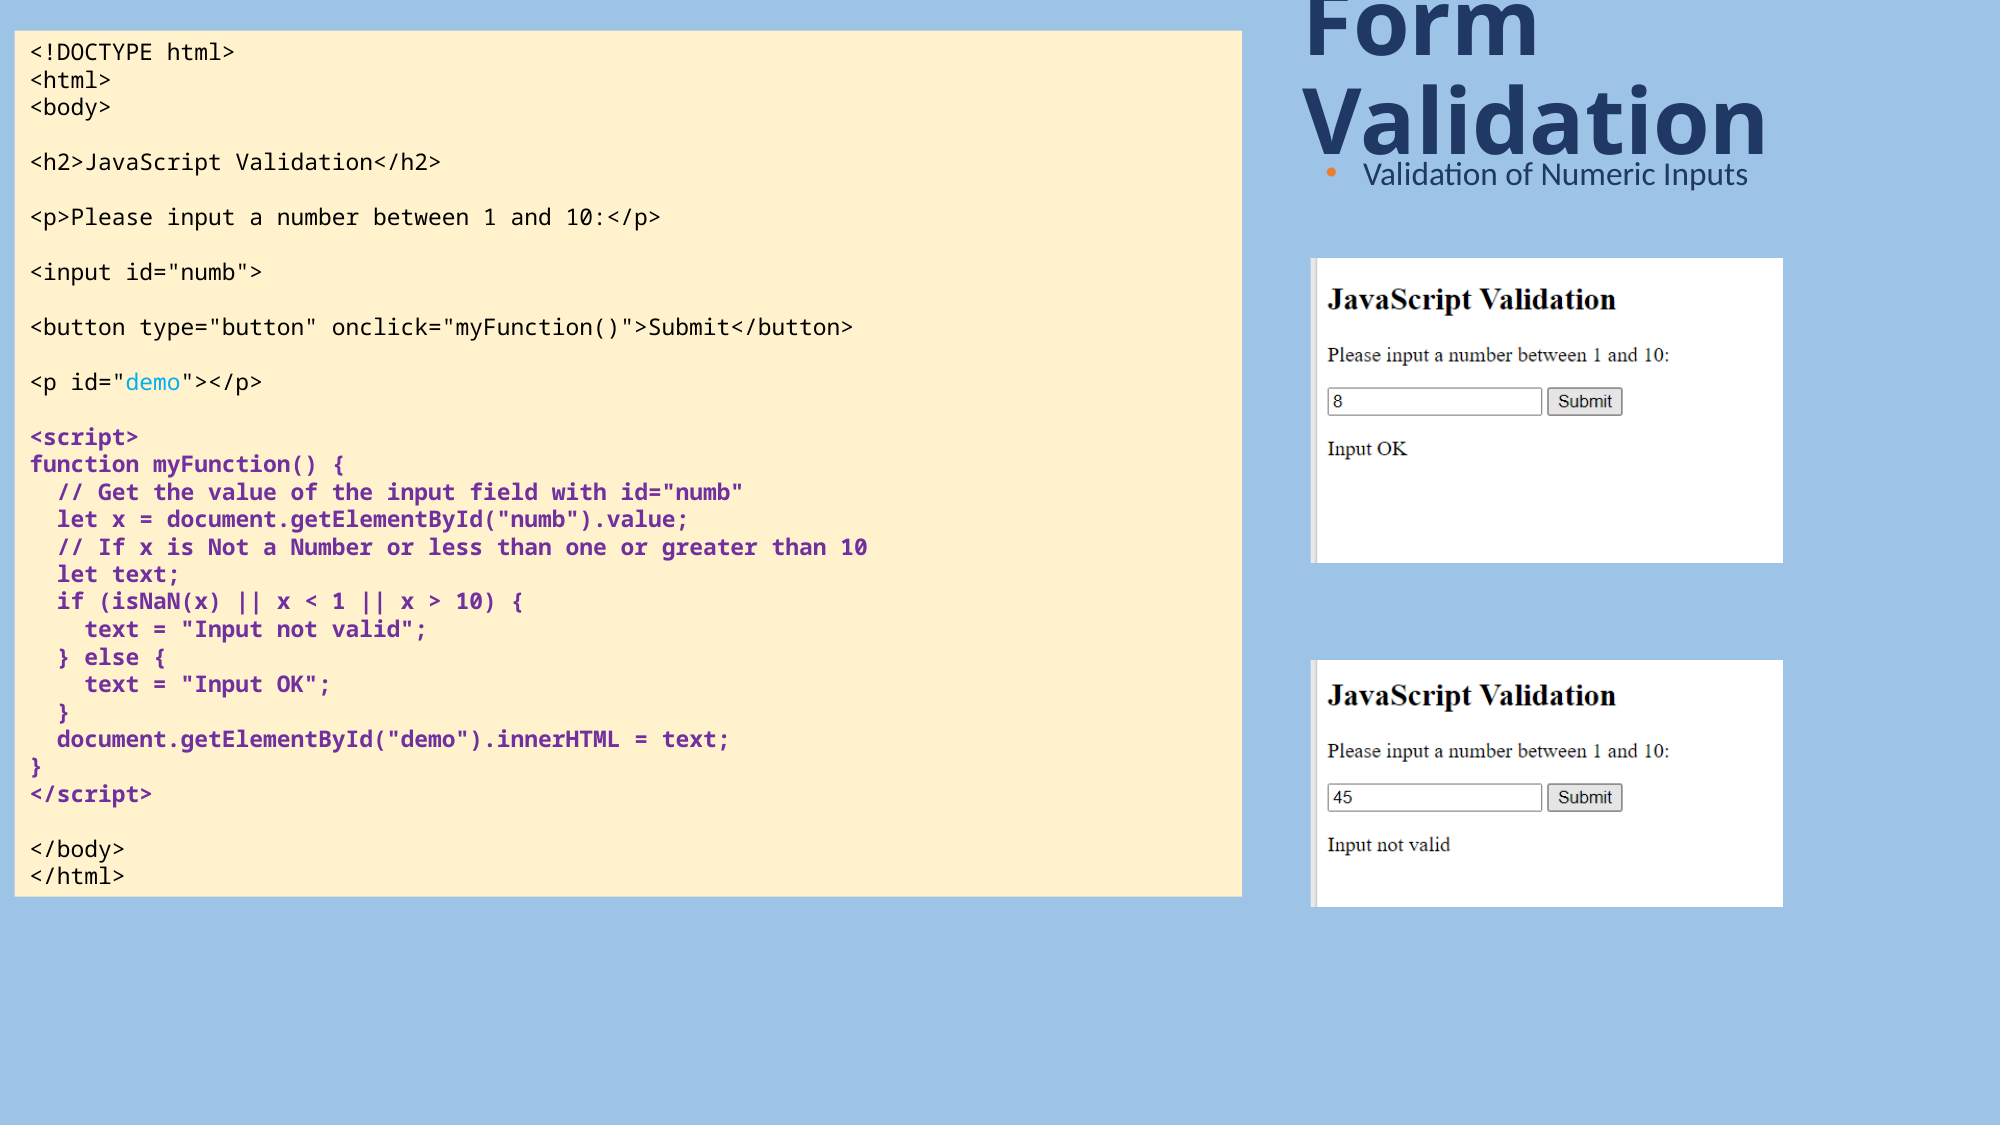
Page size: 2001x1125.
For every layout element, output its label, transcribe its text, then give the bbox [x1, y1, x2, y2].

list Validation of Numeric Inputs [1310, 125, 1970, 1114]
title Form Validation [1287, 11, 1947, 140]
text_box <!DOCTYPE html> <html> <body> <h2>JavaScript Validation</h2> <p>Please input a number between 1 and 10:</p> <input id="numb"> <button type="button" onclick="myFunction()">Submit</button> <p id="demo"></p> <script> function myFunction() { // Get the value of the input field with id="numb" let x = document.getElementById("numb").value; // If x is Not a Number or less than one or greater than 10 let text; if (isNaN(x) || x < 1 || x > 10) { text = "Input not valid"; } else { text = "Input OK"; } document.getElementById("demo").innerHTML = text; } </script> </body> </html> [14, 30, 1243, 897]
picture [1310, 660, 1783, 907]
picture [1310, 258, 1783, 563]
